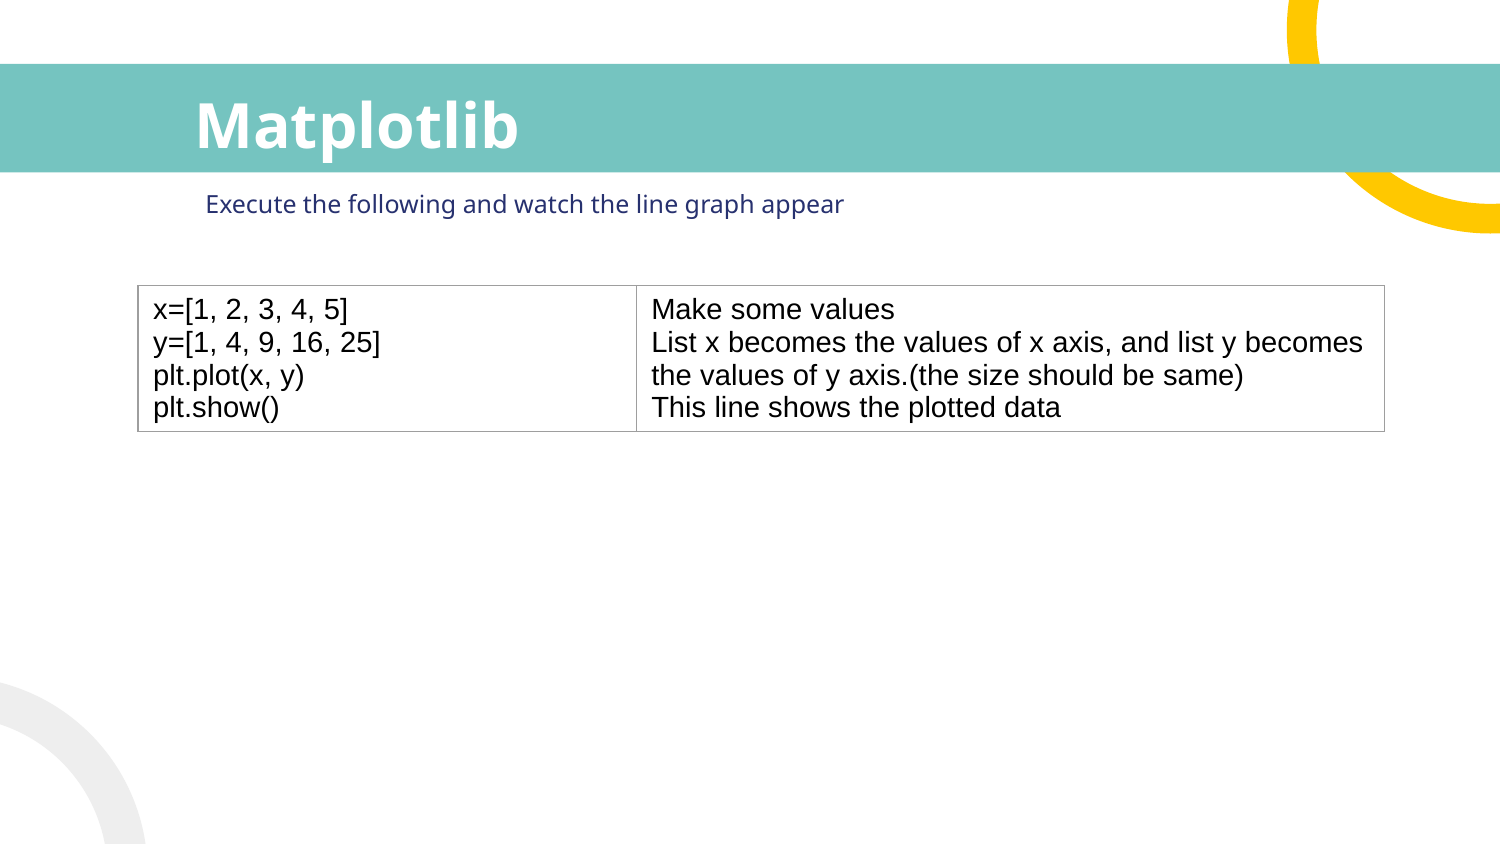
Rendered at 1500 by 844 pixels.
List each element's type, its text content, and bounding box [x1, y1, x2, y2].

subtitle Execute the following and watch the line graph appear [115, 173, 1385, 257]
table_header Make some values List x becomes the values of x axis, and list y becomes the values of y axis.(the size should be same) This line shows the plotted data [637, 286, 1384, 431]
table_header x=[1, 2, 3, 4, 5] y=[1, 4, 9, 16, 25] plt.plot(x, y) plt.show() [139, 286, 636, 431]
title Matplotlib [179, 71, 1449, 166]
